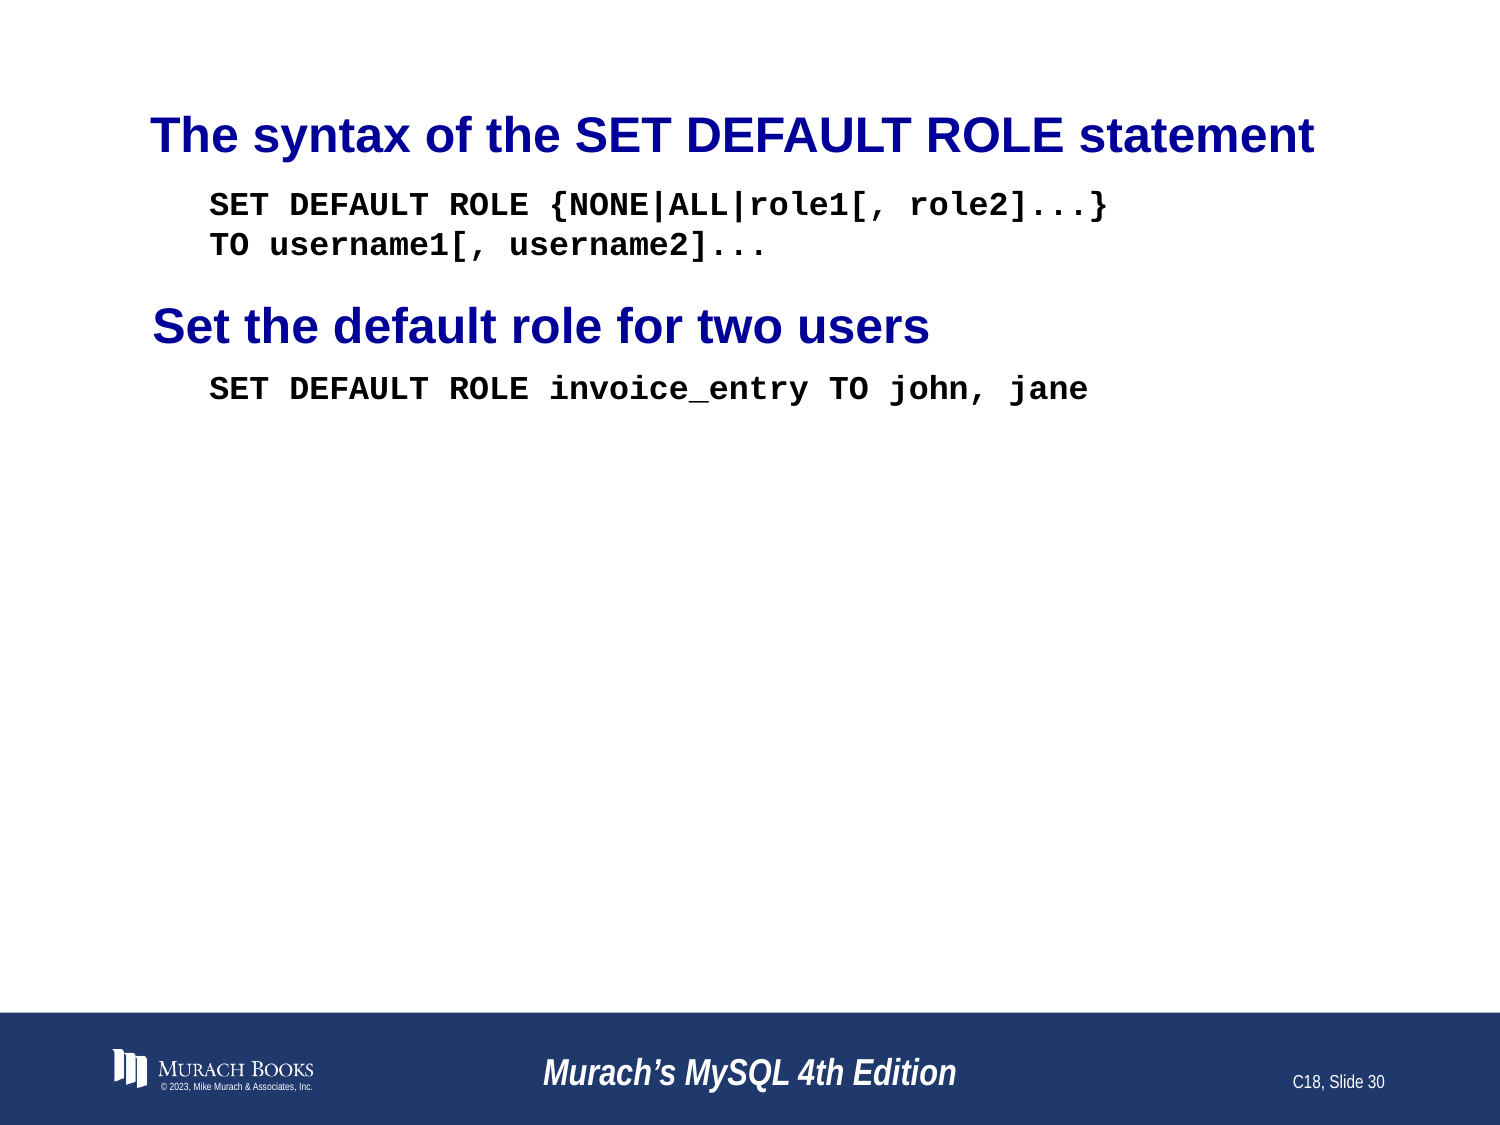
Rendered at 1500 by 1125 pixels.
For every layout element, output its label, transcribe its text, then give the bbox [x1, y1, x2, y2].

slide_number C18, Slide 30 [1087, 1025, 1400, 1100]
list SET DEFAULT ROLE {NONE|ALL|role1[, role2]...} TO username1[, username2]... Set the default role for two users SET DEFAULT ROLE invoice_entry TO john, jane [137, 174, 1350, 975]
footer © 2023, Mike Murach & Associates, Inc. [12, 1025, 450, 1100]
slide_number Murach’s MySQL 4th Edition [450, 1025, 1050, 1100]
title The syntax of the SET DEFAULT ROLE statement [150, 102, 1350, 164]
